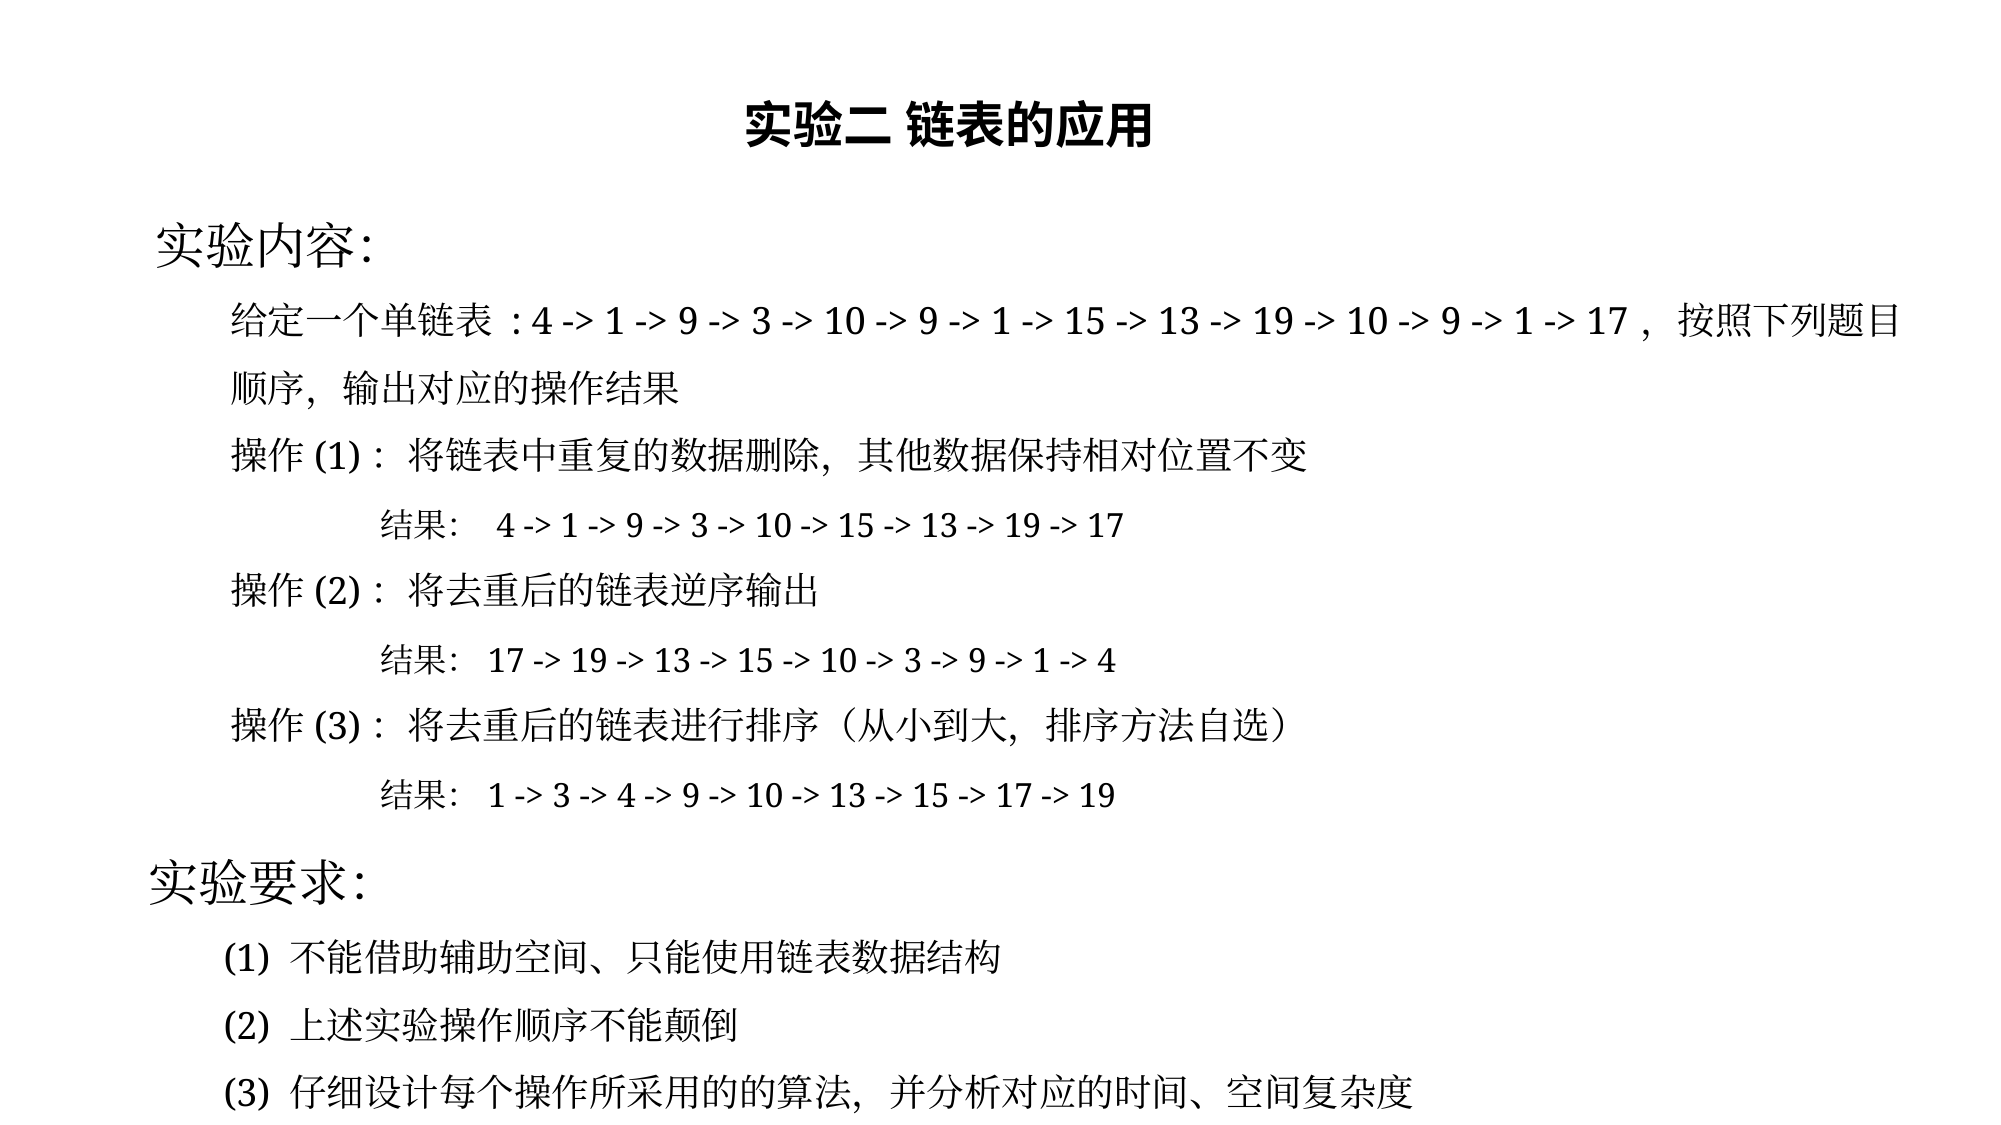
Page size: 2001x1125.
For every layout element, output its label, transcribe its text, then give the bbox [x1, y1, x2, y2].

text_box 实验内容： 给定一个单链表 : 4 -> 1 -> 9 -> 3 -> 10 -> 9 -> 1 -> 15 -> 13 -> 19 -> 10 -> 9 -> 1 -> 17，按照下列题目顺序，输出对应的操作结果 操作(1)：将链表中重复的数据删除，其他数据保持相对位置不变 结果： 4 -> 1 -> 9 -> 3 -> 10 -> 15 -> 13 -> 19 -> 17 操作(2)：将去重后的链表逆序输出 结果：17 -> 19 -> 13 -> 15 -> 10 -> 3 -> 9 -> 1 -> 4 操作(3)：将去重后的链表进行排序（从小到大，排序方法自选） 结果：1 -> 3 -> 4 -> 9 -> 10 -> 13 -> 15 -> 17 -> 19 [140, 177, 1930, 822]
text_box 实验二 链表的应用 [728, 85, 1170, 161]
text_box 实验要求： (1) 不能借助辅助空间、只能使用链表数据结构 (2) 上述实验操作顺序不能颠倒 (3) 仔细设计每个操作所采用的的算法，并分析对应的时间、空间复杂度 [133, 814, 1893, 1122]
